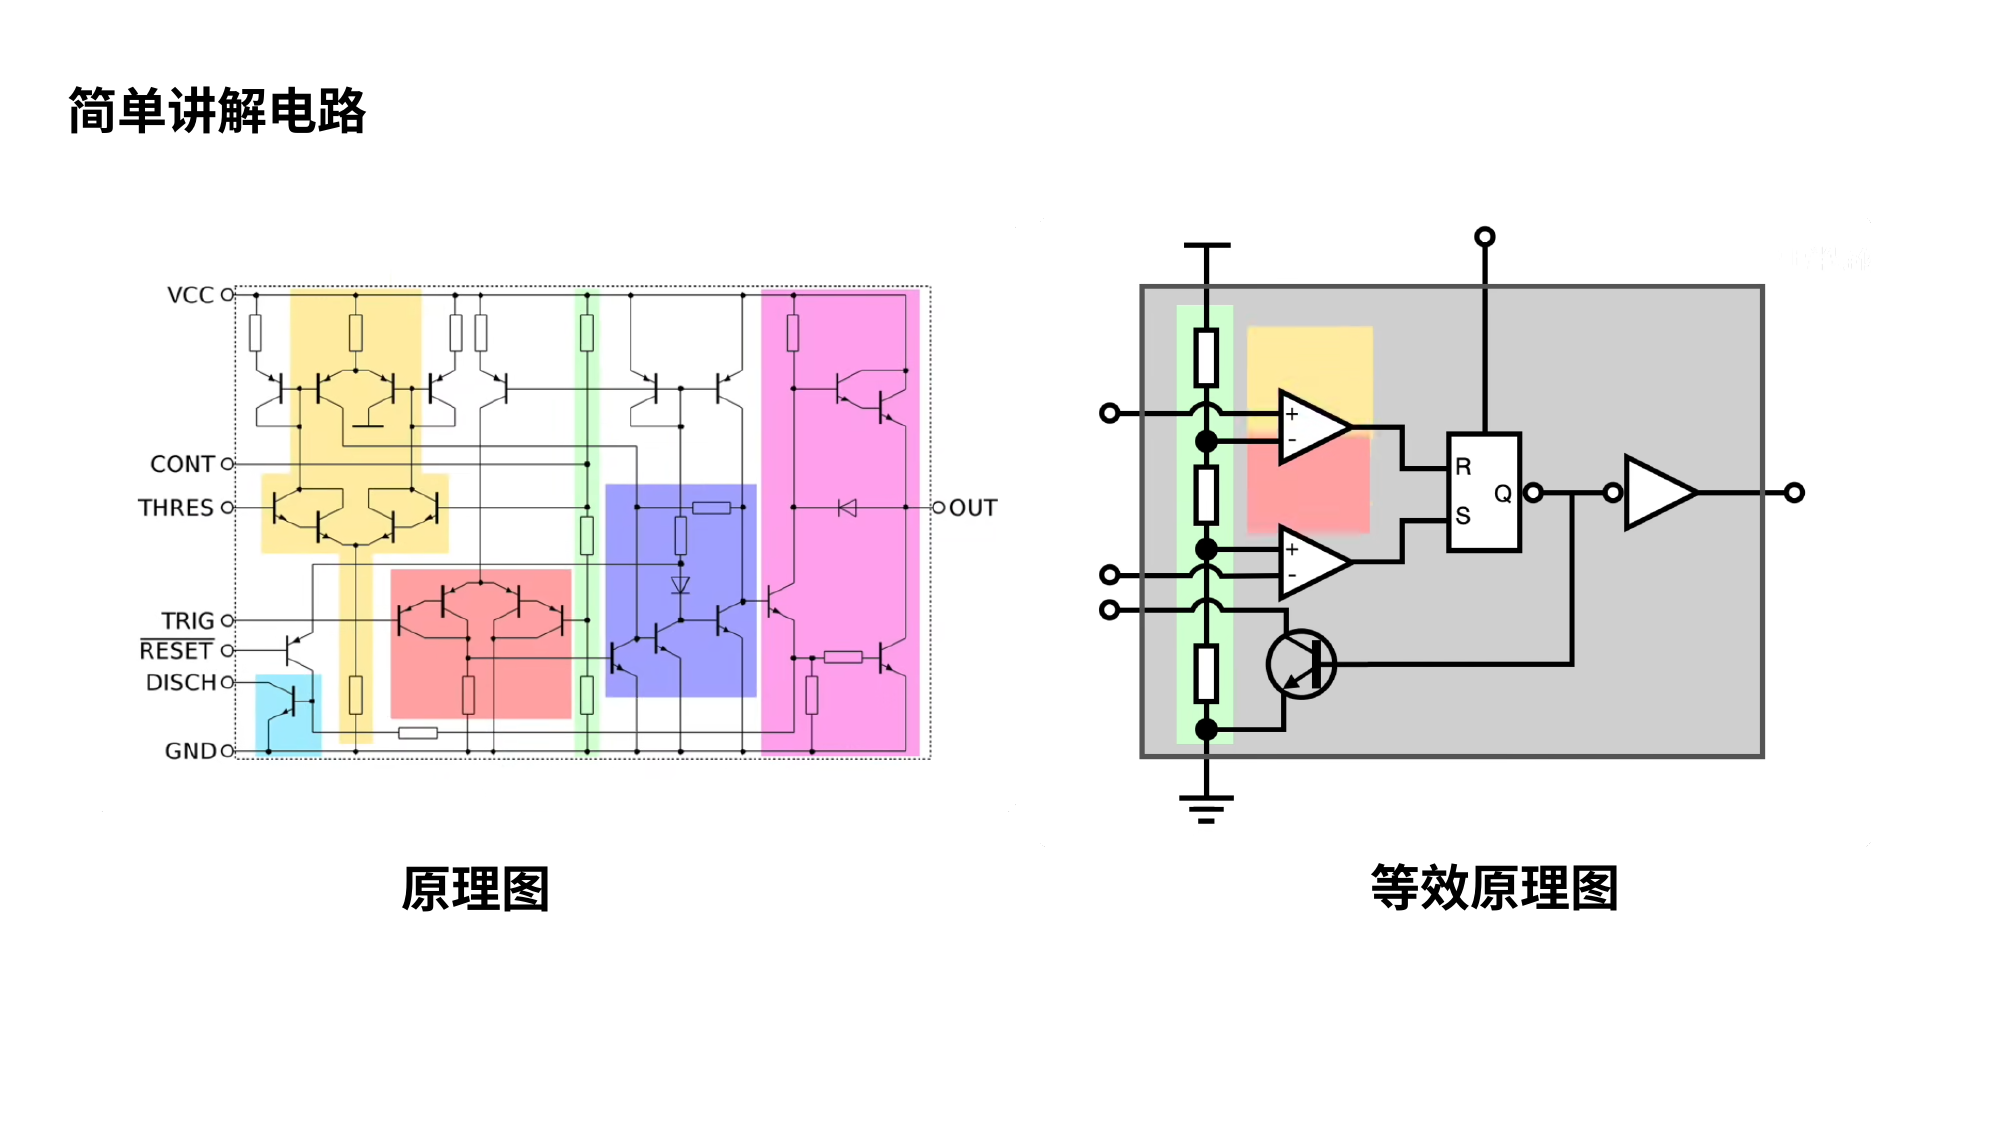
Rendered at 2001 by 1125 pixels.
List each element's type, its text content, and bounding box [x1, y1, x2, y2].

text_box 原理图 [386, 849, 567, 925]
text_box 等效原理图 [1355, 848, 1636, 924]
picture [1039, 217, 1871, 847]
picture [94, 219, 1016, 812]
text_box 简单讲解电路 [52, 71, 383, 147]
